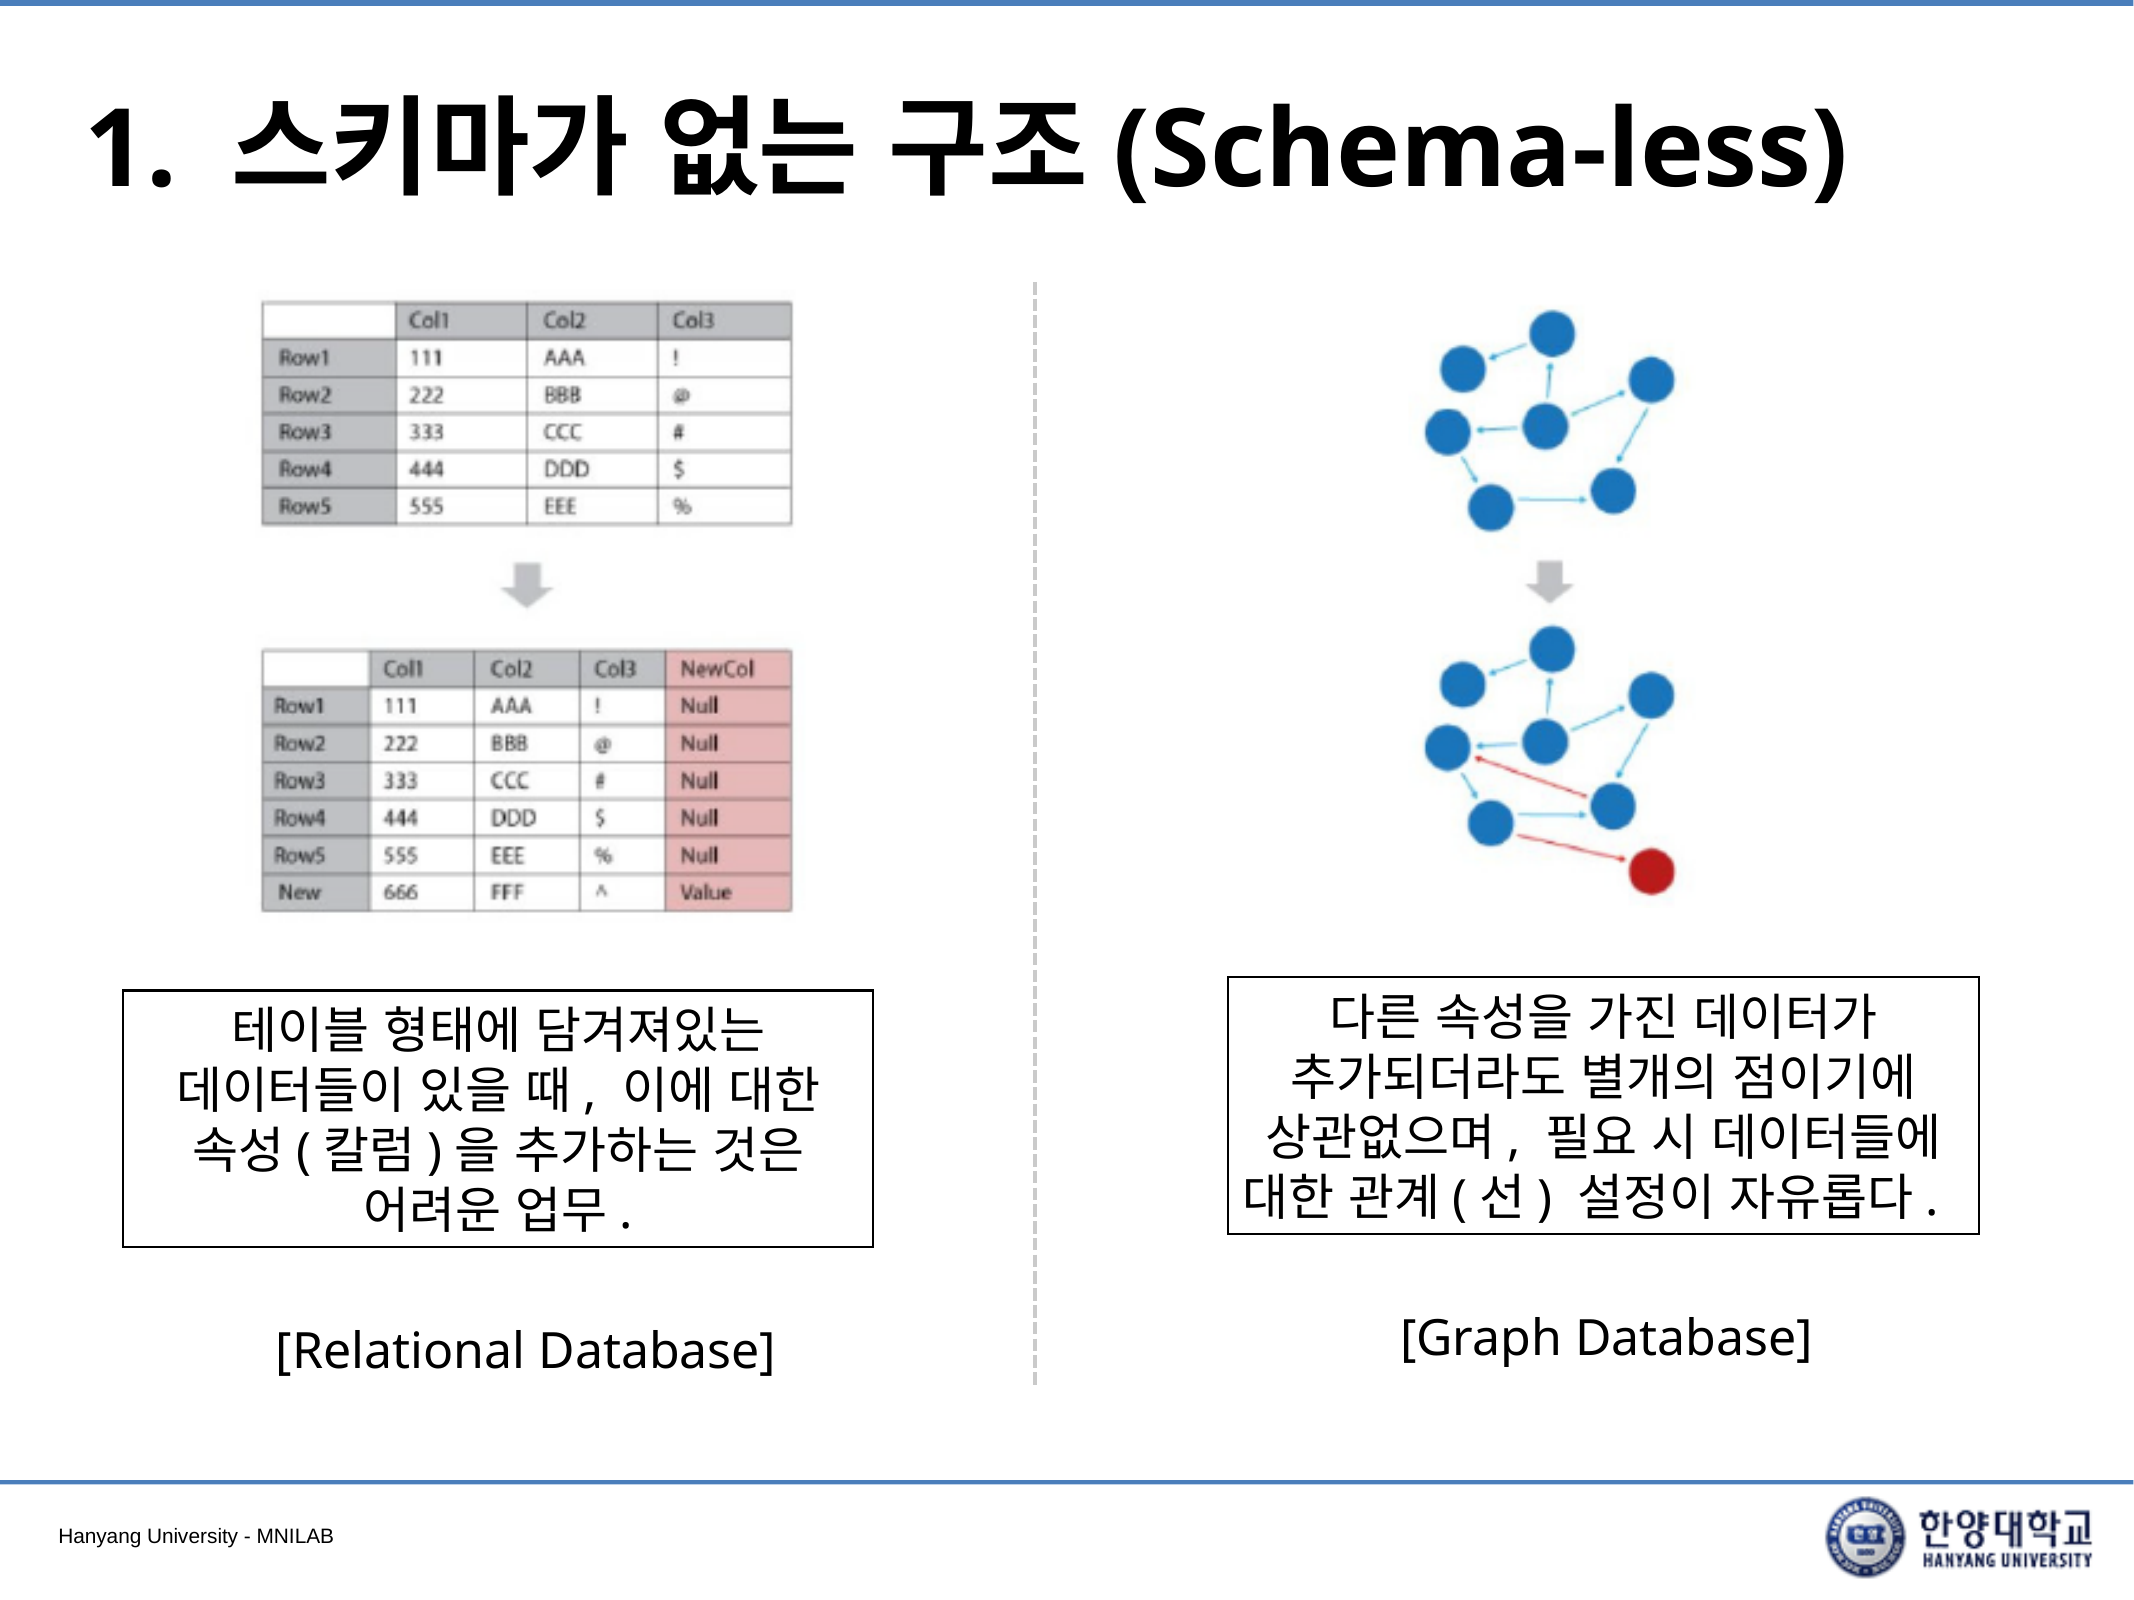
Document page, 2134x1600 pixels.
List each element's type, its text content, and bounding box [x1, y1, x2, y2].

text_box 테이블 형태에 담겨져있는 데이터들이 있을 때, 이에 대한 속성(칼럼)을 추가하는 것은 어려운 업무. [123, 990, 874, 1248]
picture [237, 281, 811, 928]
picture [1797, 1495, 2128, 1581]
text_box 다른 속성을 가진 데이터가 추가되더라도 별개의 점이기에 상관없으며, 필요 시 데이터들에 대한 관계(선) 설정이 자유롭다. [1228, 977, 1979, 1234]
title 1. 스키마가 없는 구조(Schema-less) [75, 41, 2058, 245]
text_box [Relational Database] [179, 1310, 874, 1387]
text_box [Graph Database] [1259, 1296, 1954, 1374]
picture [1355, 287, 1748, 908]
